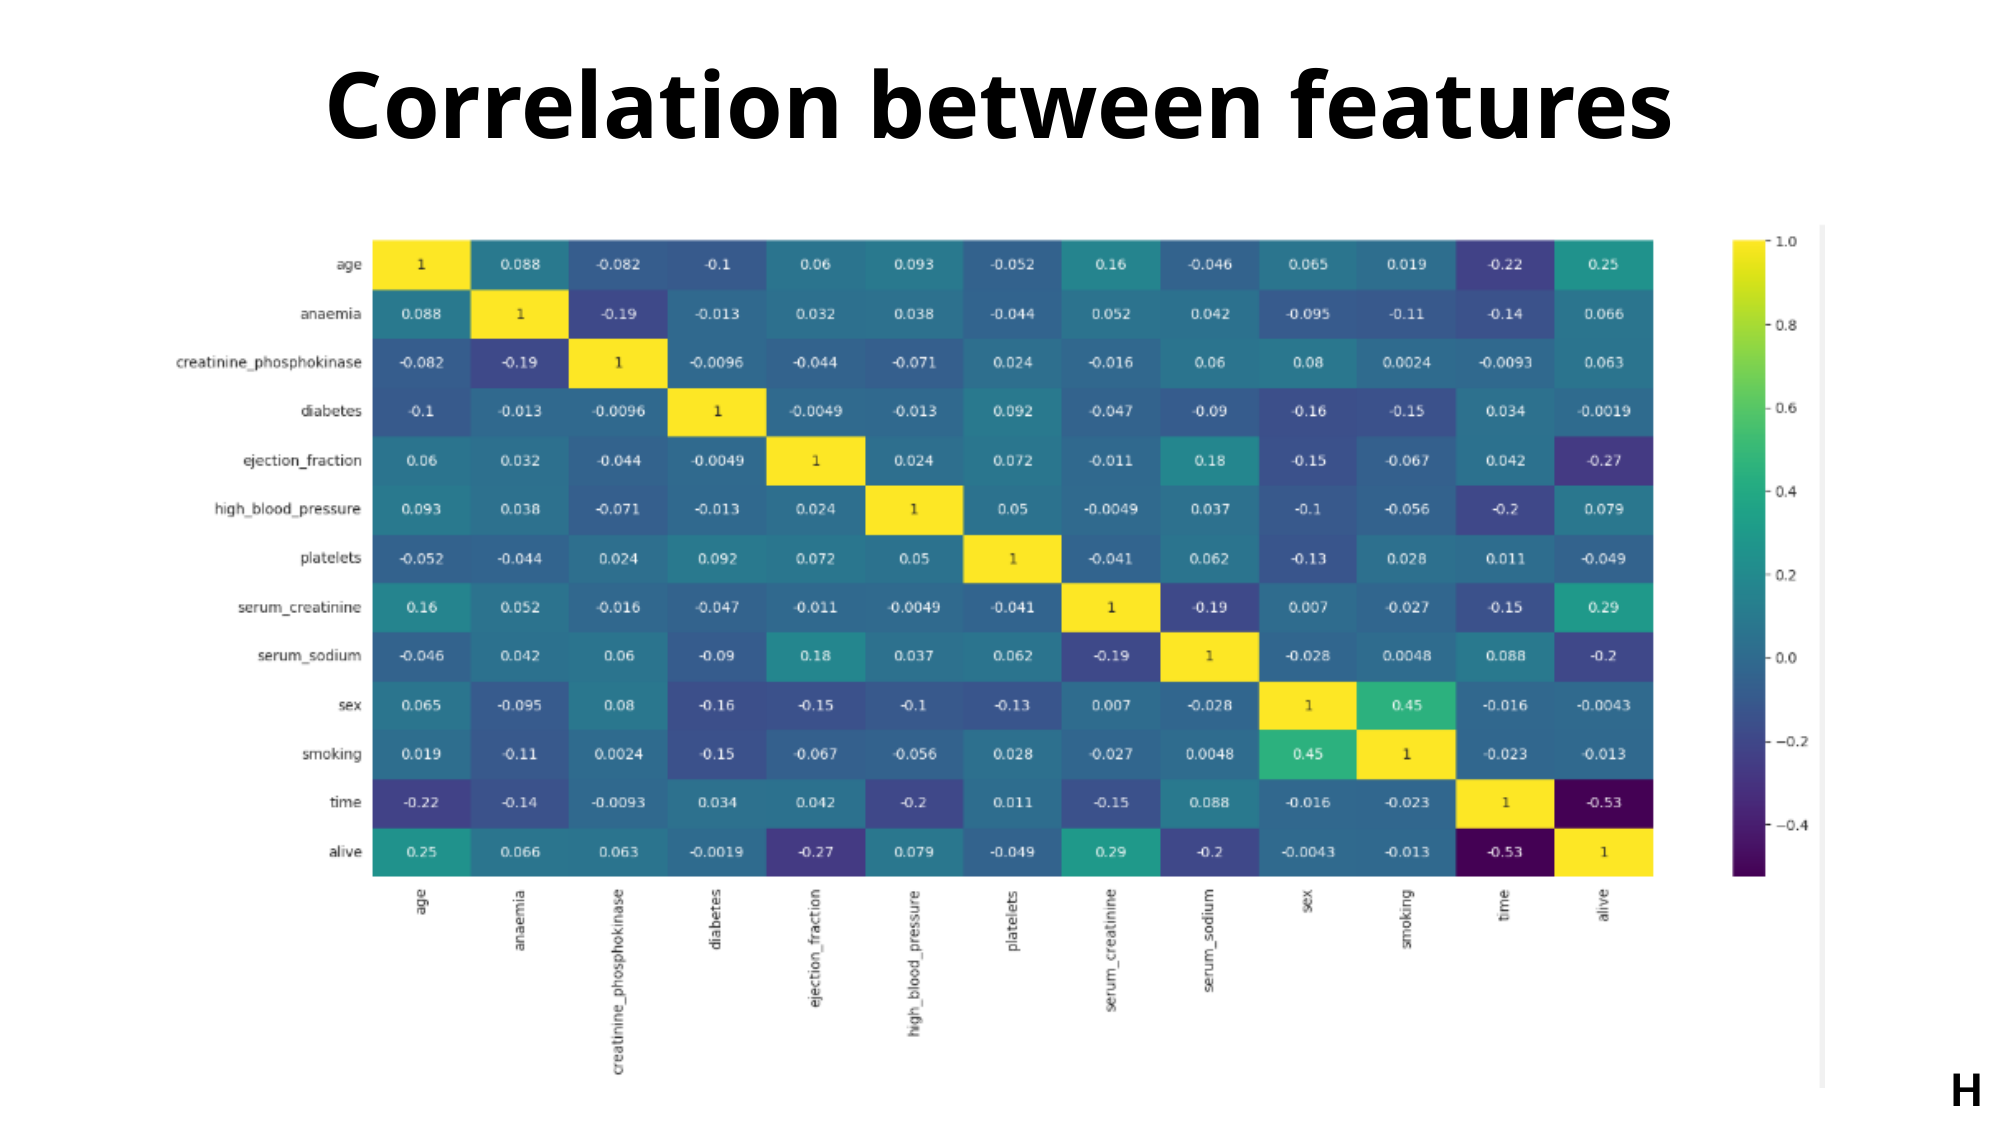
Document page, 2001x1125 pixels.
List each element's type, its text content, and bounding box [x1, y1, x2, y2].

text_box H [1936, 1049, 1991, 1124]
title Correlation between features [0, 0, 2000, 218]
picture [157, 217, 1825, 1088]
